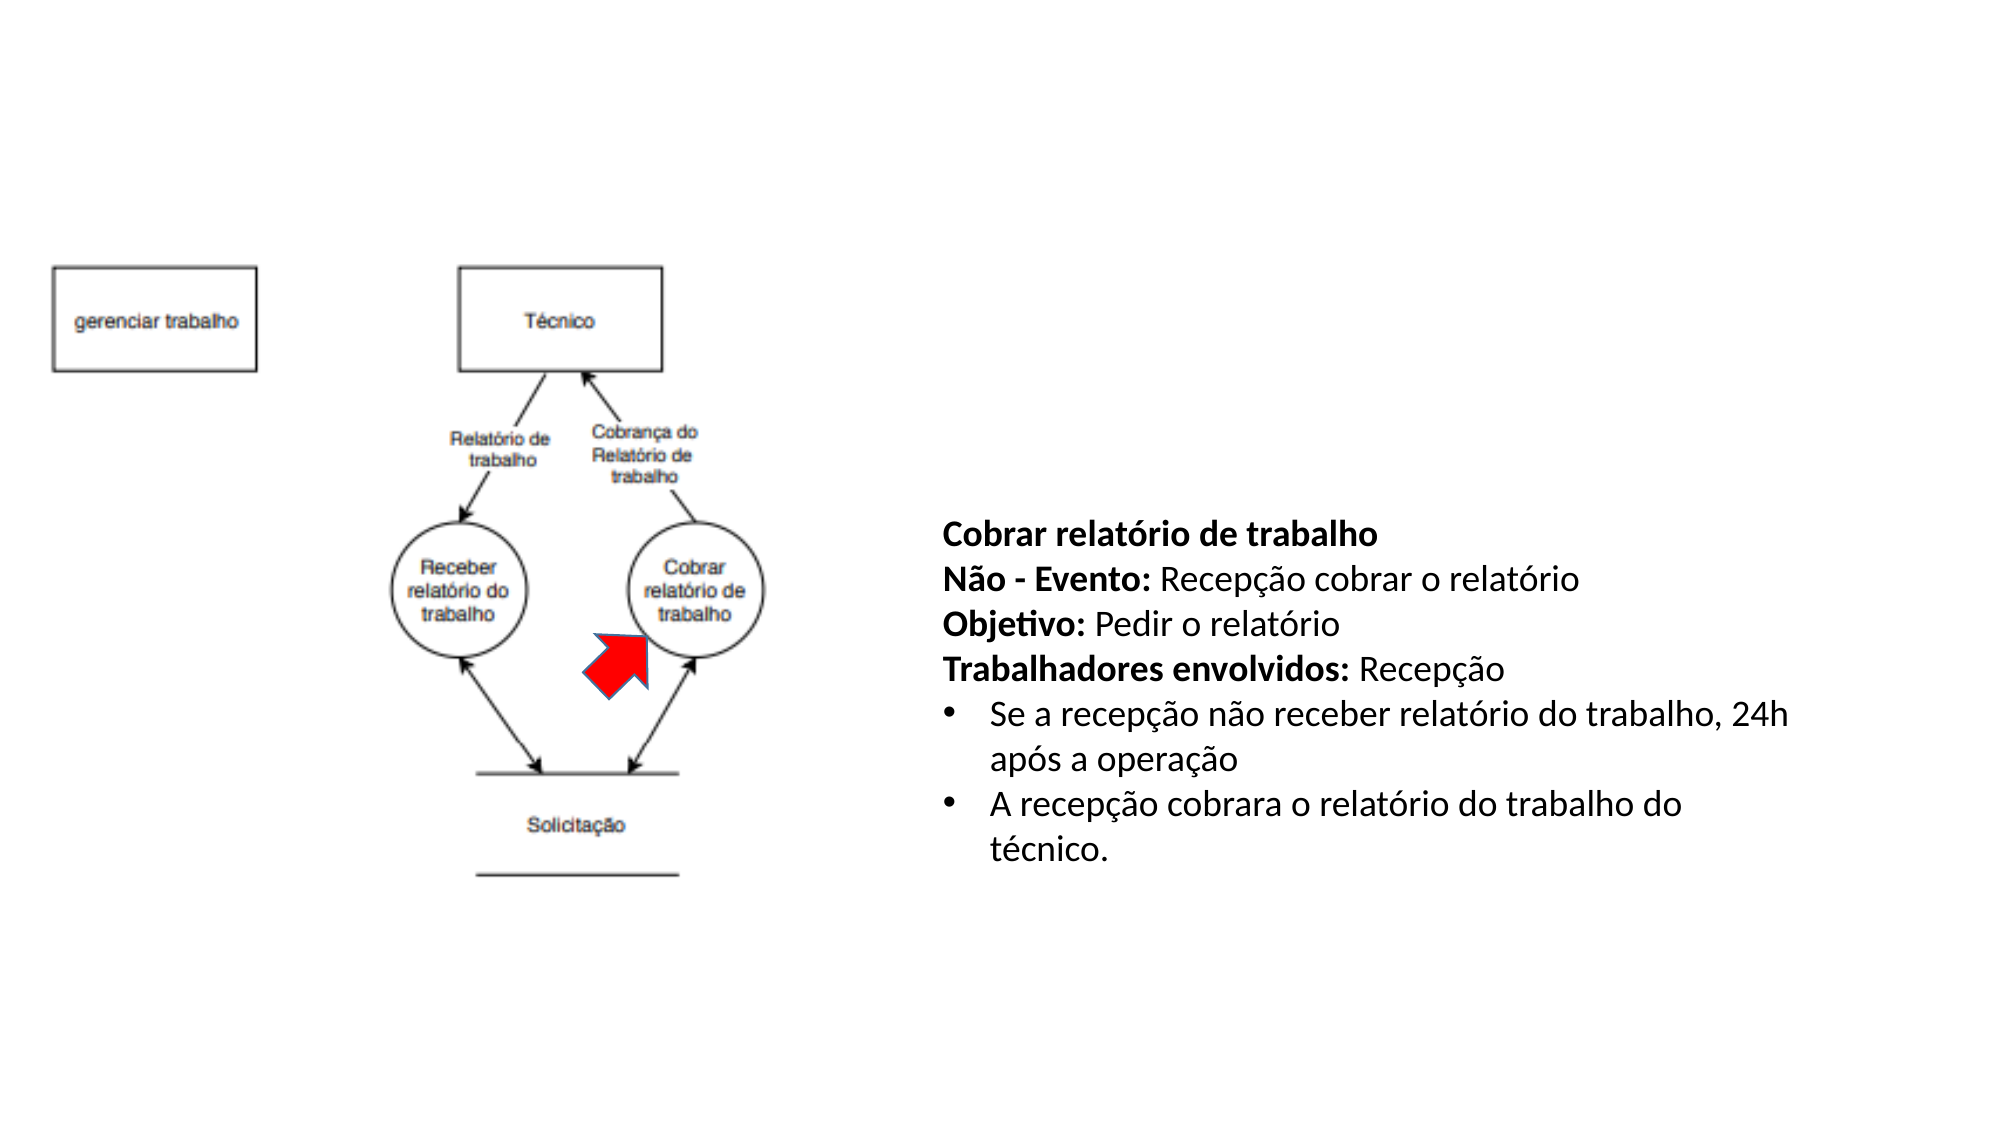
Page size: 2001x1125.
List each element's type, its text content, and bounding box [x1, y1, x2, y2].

text_box Cobrar relatório de trabalho Não - Evento: Recepção cobrar o relatório Objetivo: Pedir o relatório Trabalhadores envolvidos: Recepção Se a recepção não receber relatório do trabalho, 24h após a operação A recepção cobrara o relatório do trabalho do técnico. [928, 501, 1808, 877]
picture [44, 235, 802, 903]
